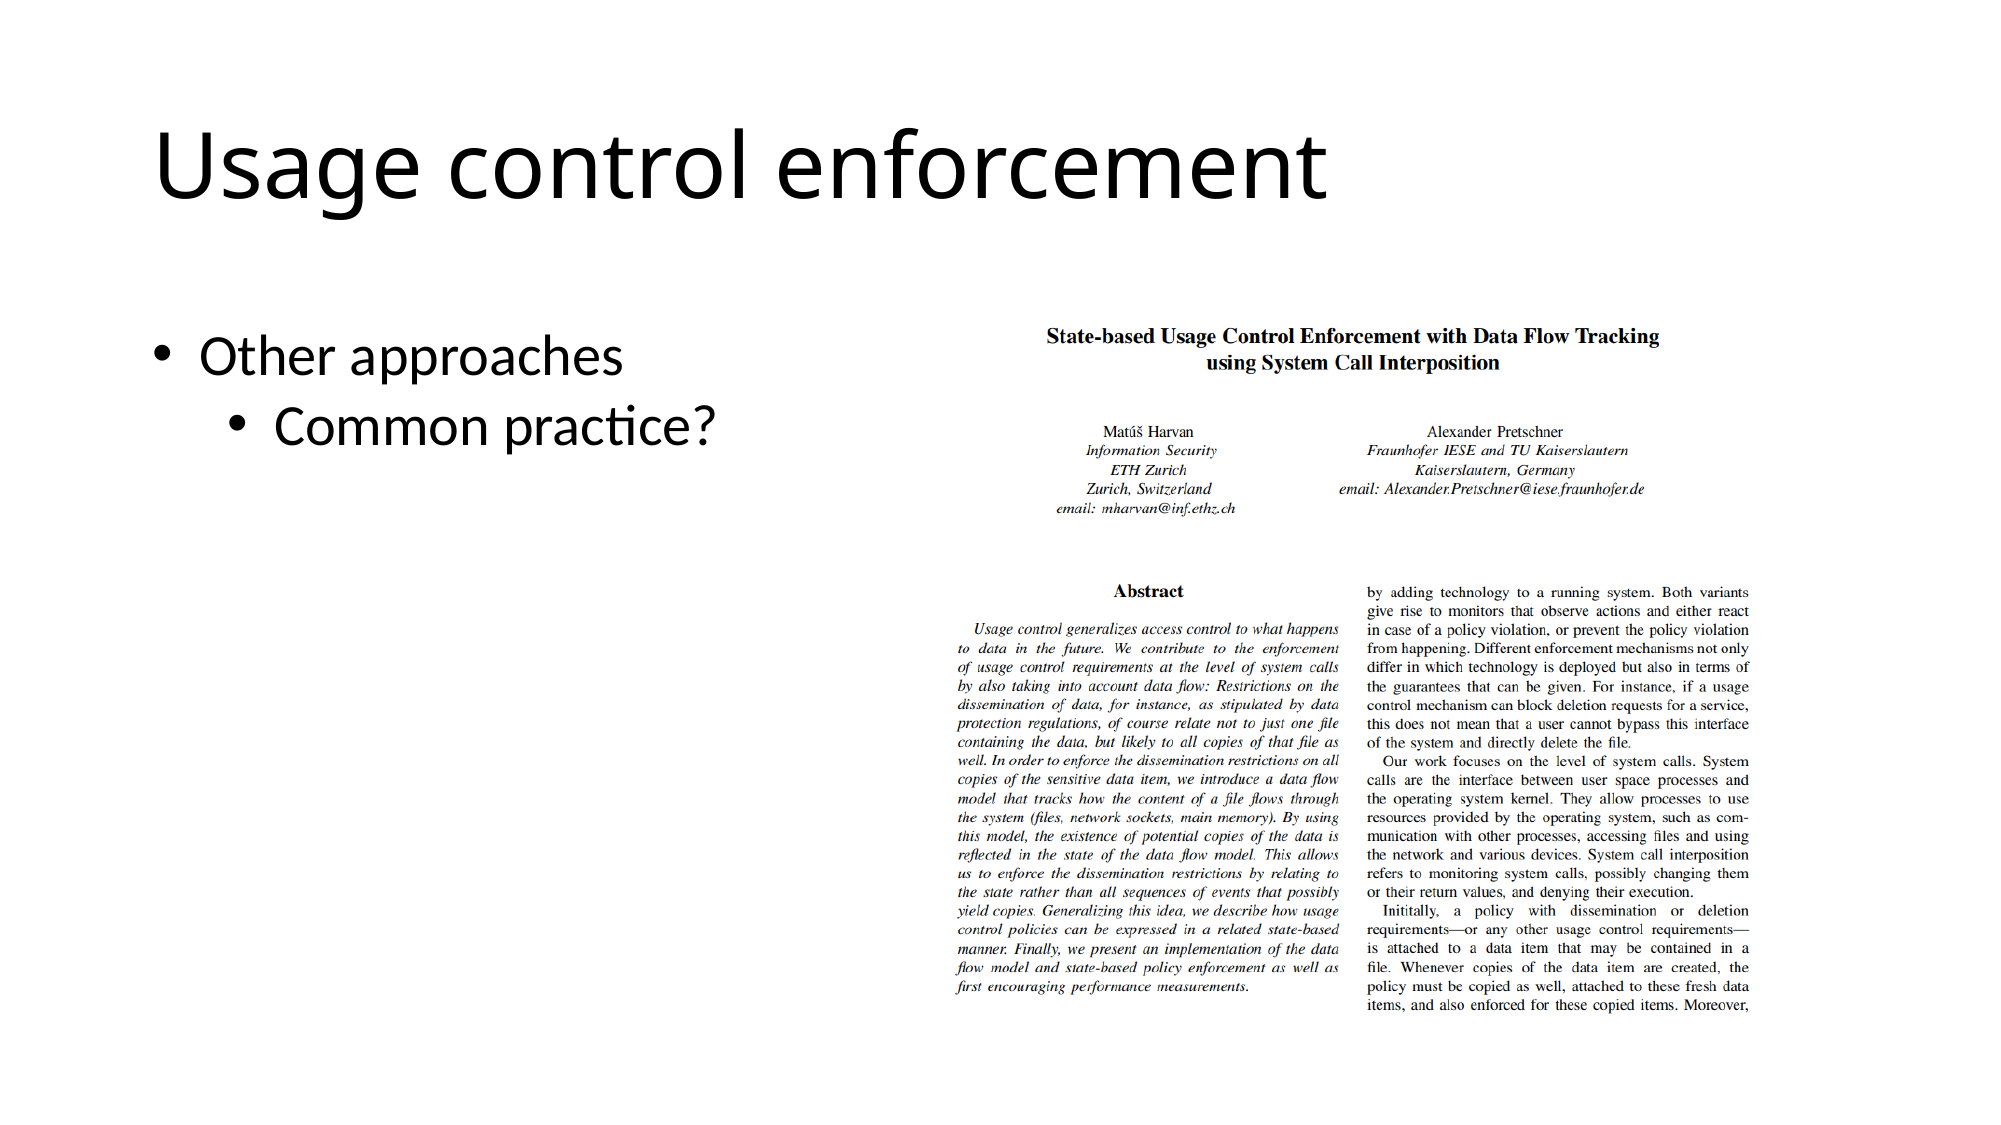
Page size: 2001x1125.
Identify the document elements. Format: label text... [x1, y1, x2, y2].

text_box Other approaches Common practice? [137, 309, 849, 465]
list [910, 299, 1807, 1014]
title Usage control enforcement [137, 59, 1863, 278]
